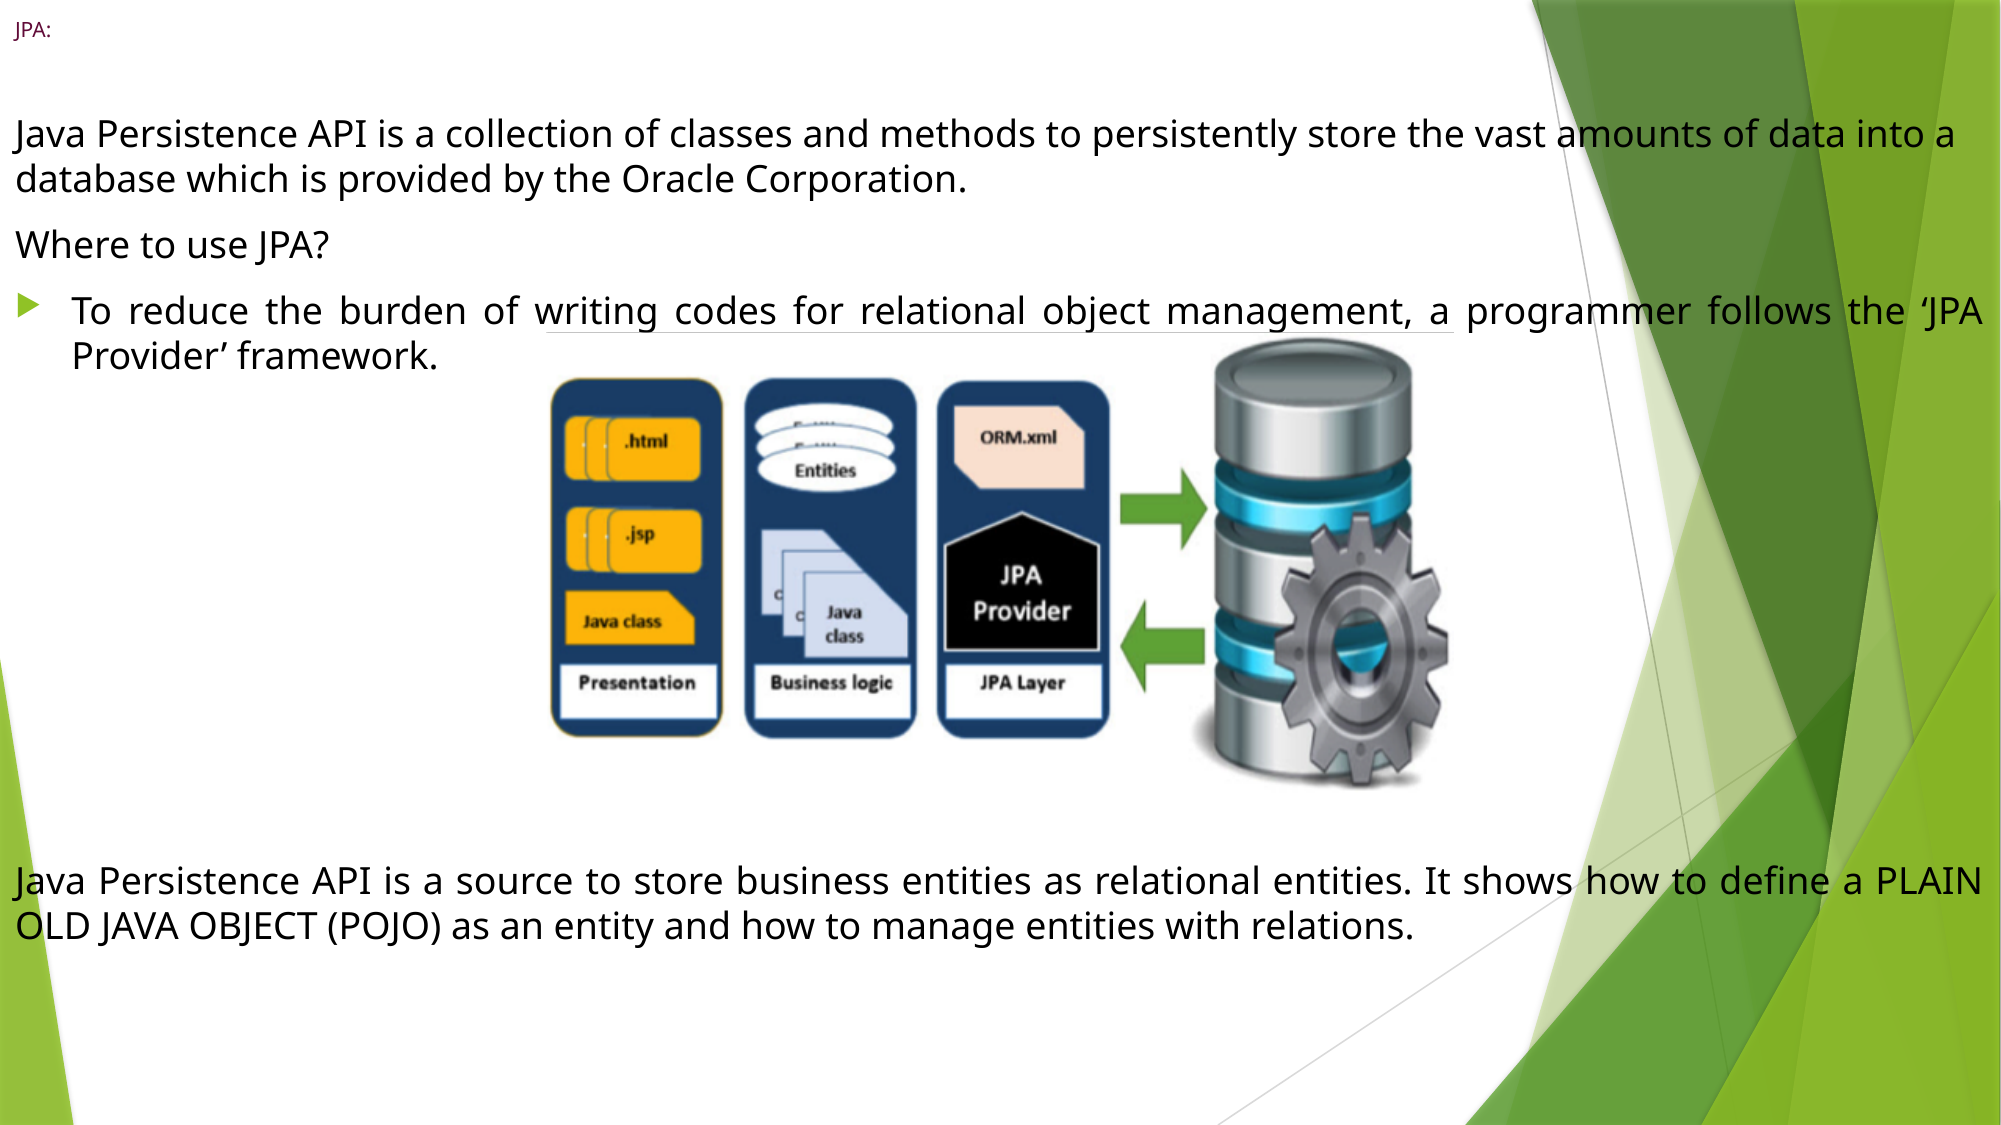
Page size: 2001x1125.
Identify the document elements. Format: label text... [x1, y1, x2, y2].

title JPA: [0, 9, 1522, 102]
list Java Persistence API is a collection of classes and methods to persistently store the vast amounts of data into a database which is provided by the Oracle Corporation. Where to use JPA? To reduce the burden of writing codes for relational object management, a programmer follows the ‘JPA Provider’ framework. Java Persistence API is a source to store business entities as relational entities. It shows how to define a PLAIN OLD JAVA OBJECT (POJO) as an entity and how to manage entities with relations. [0, 102, 2000, 1125]
picture [546, 330, 1454, 795]
